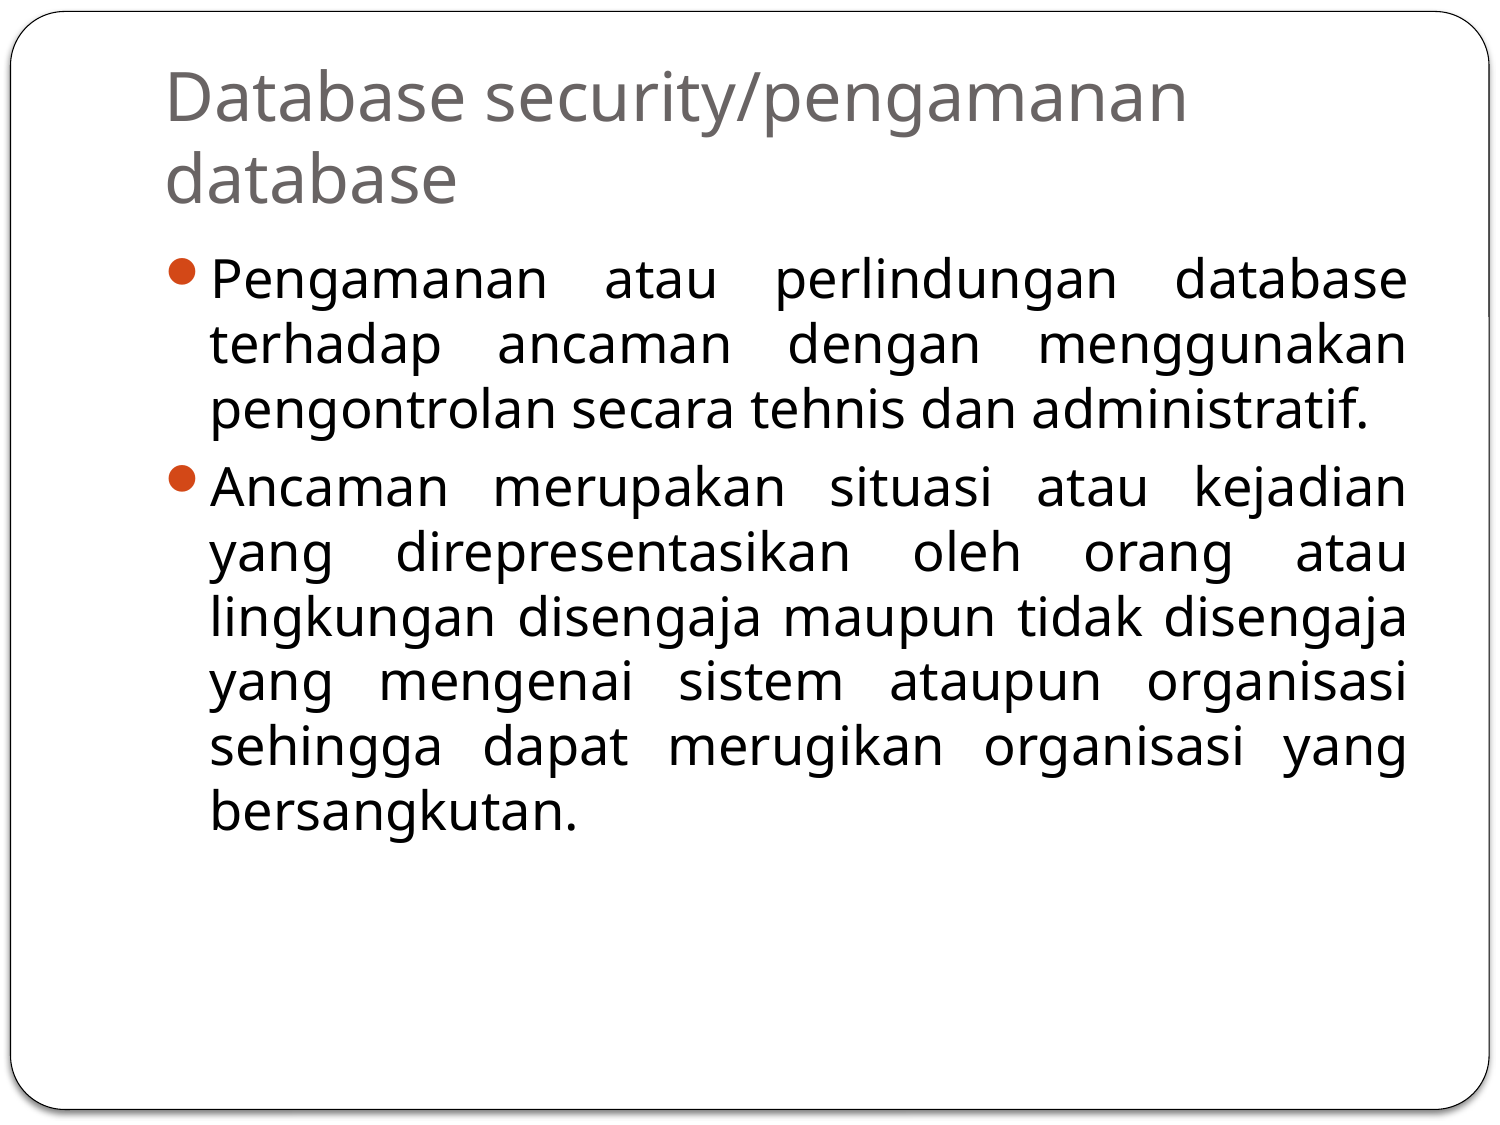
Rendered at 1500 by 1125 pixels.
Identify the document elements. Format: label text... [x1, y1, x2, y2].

list Pengamanan atau perlindungan database terhadap ancaman dengan menggunakan pengontrolan secara tehnis dan administratif. Ancaman merupakan situasi atau kejadian yang direpresentasikan oleh orang atau lingkungan disengaja maupun tidak disengaja yang mengenai sistem ataupun organisasi sehingga dapat merugikan organisasi yang bersangkutan. [150, 237, 1425, 988]
title Database security/pengamanan database [150, 45, 1425, 233]
